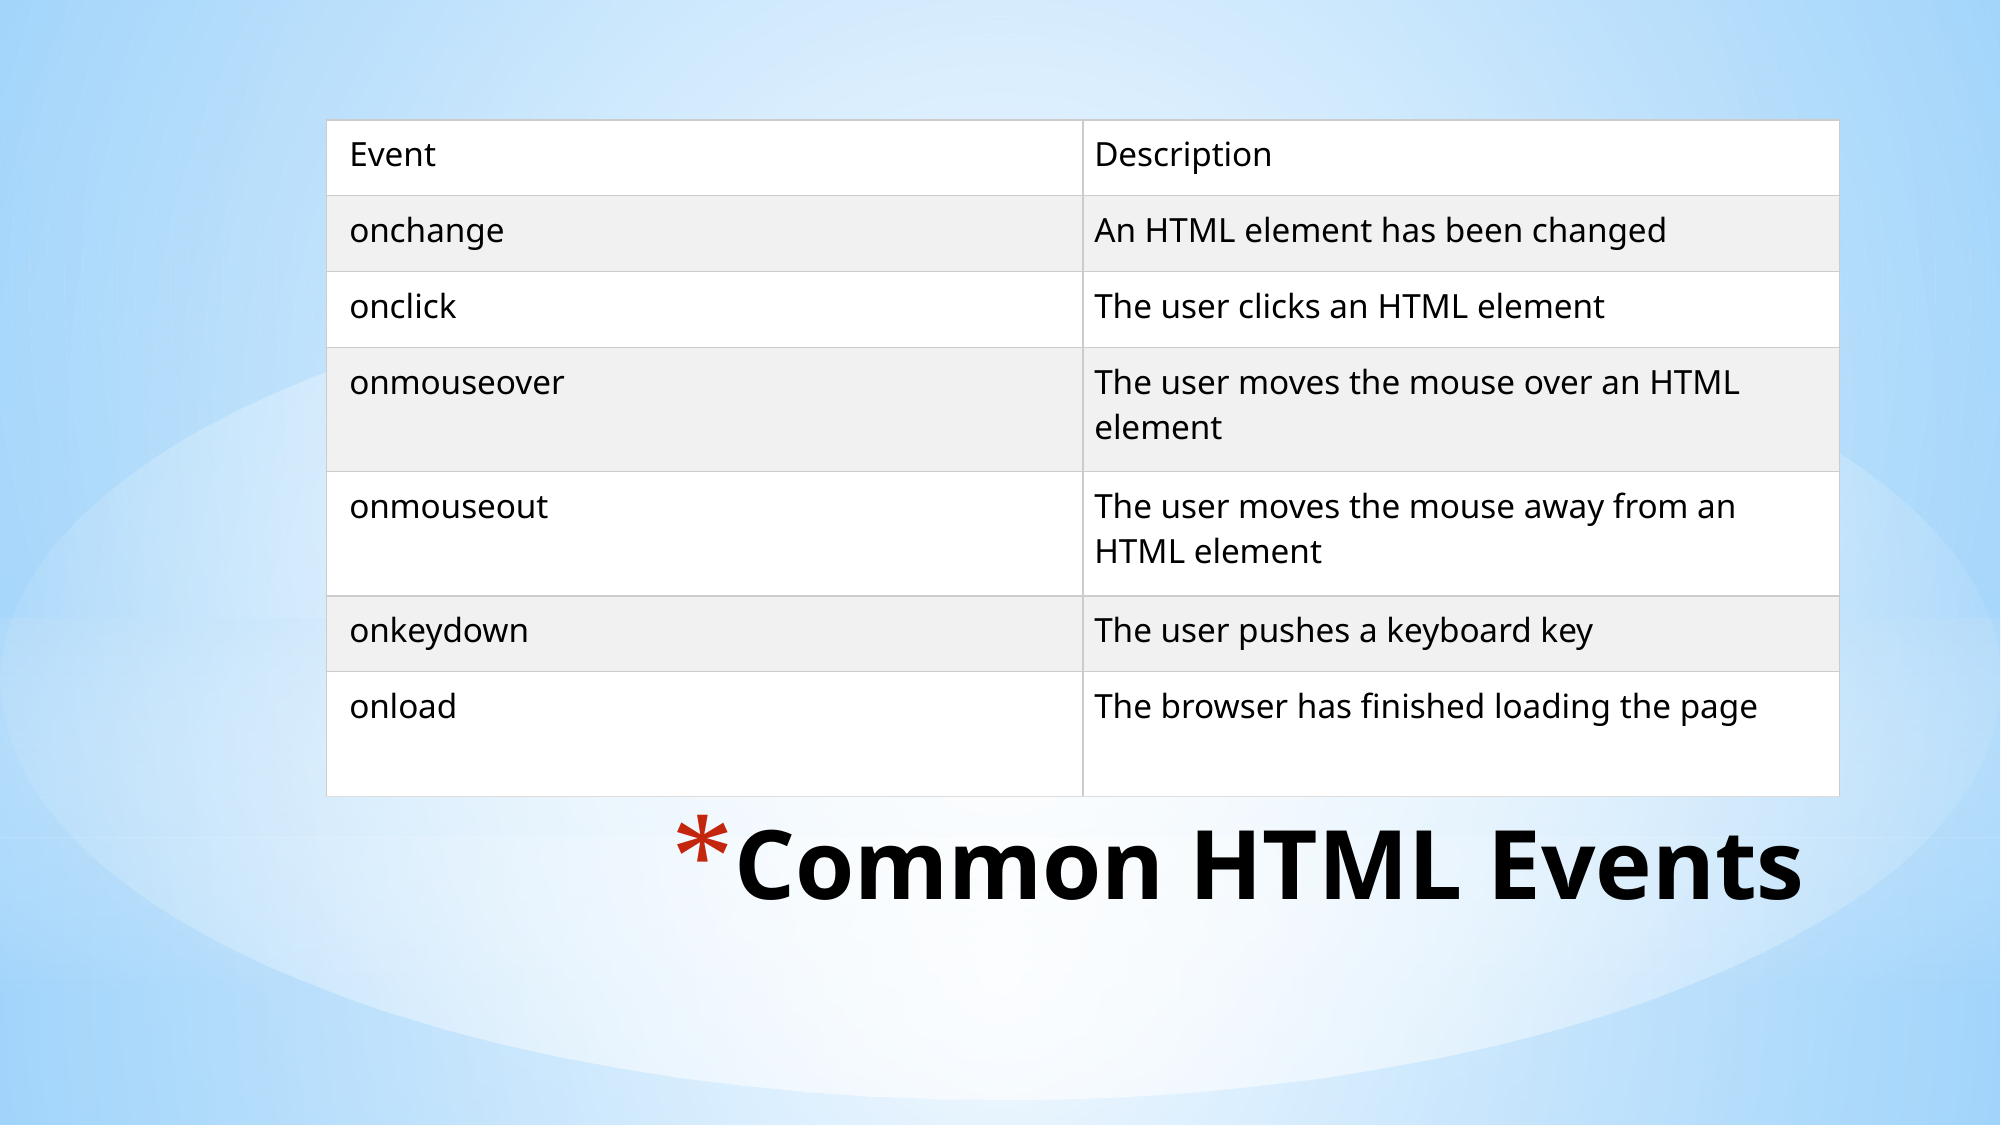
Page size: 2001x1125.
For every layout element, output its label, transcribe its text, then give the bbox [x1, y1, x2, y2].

table_cell onkeydown [327, 597, 1082, 671]
table_header Event [327, 121, 1082, 195]
table_cell onmouseover [327, 348, 1082, 471]
table_cell The user pushes a keyboard key [1084, 597, 1839, 671]
table_header Description [1084, 121, 1839, 195]
table_cell An HTML element has been changed [1084, 196, 1839, 271]
table_cell The user moves the mouse over an HTML element [1084, 348, 1839, 471]
table_cell onload [327, 672, 1082, 796]
table_cell The user moves the mouse away from an HTML element [1084, 472, 1839, 595]
table_cell onclick [327, 272, 1082, 347]
table_cell The user clicks an HTML element [1084, 272, 1839, 347]
table_cell onmouseout [327, 472, 1082, 595]
table_cell onchange [327, 196, 1082, 271]
table_cell The browser has finished loading the page [1084, 672, 1839, 796]
title Common HTML Events [395, 797, 1820, 984]
